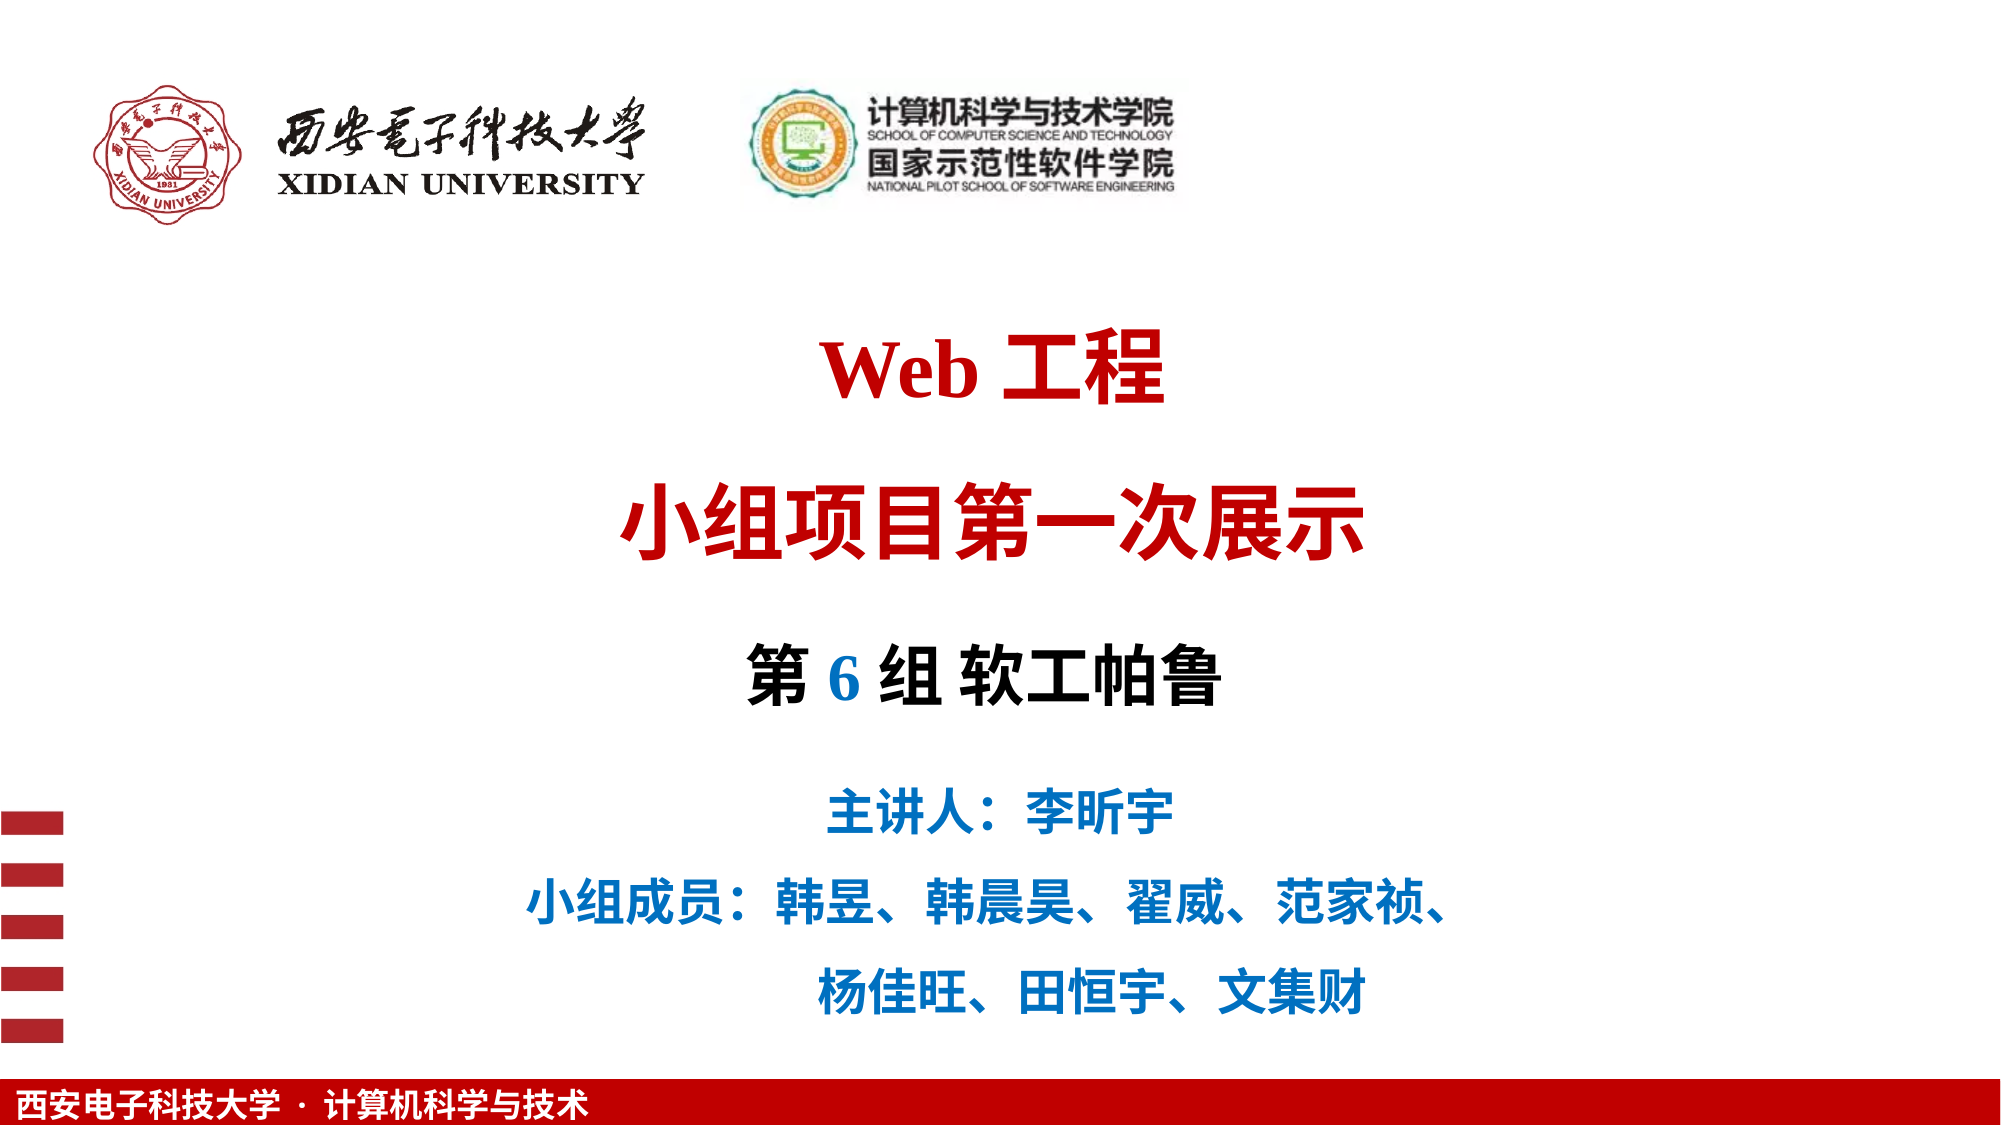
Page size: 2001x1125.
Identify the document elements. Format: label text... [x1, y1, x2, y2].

picture [1, 3, 1591, 1079]
text_box 主讲人：李昕宇 小组成员：韩昱、韩晨昊、翟威、范家祯、 杨佳旺、田恒宇、文集财 [465, 743, 1535, 1029]
text_box Web工程 小组项目第一次展示 第6组 软工帕鲁 [279, 250, 1707, 722]
